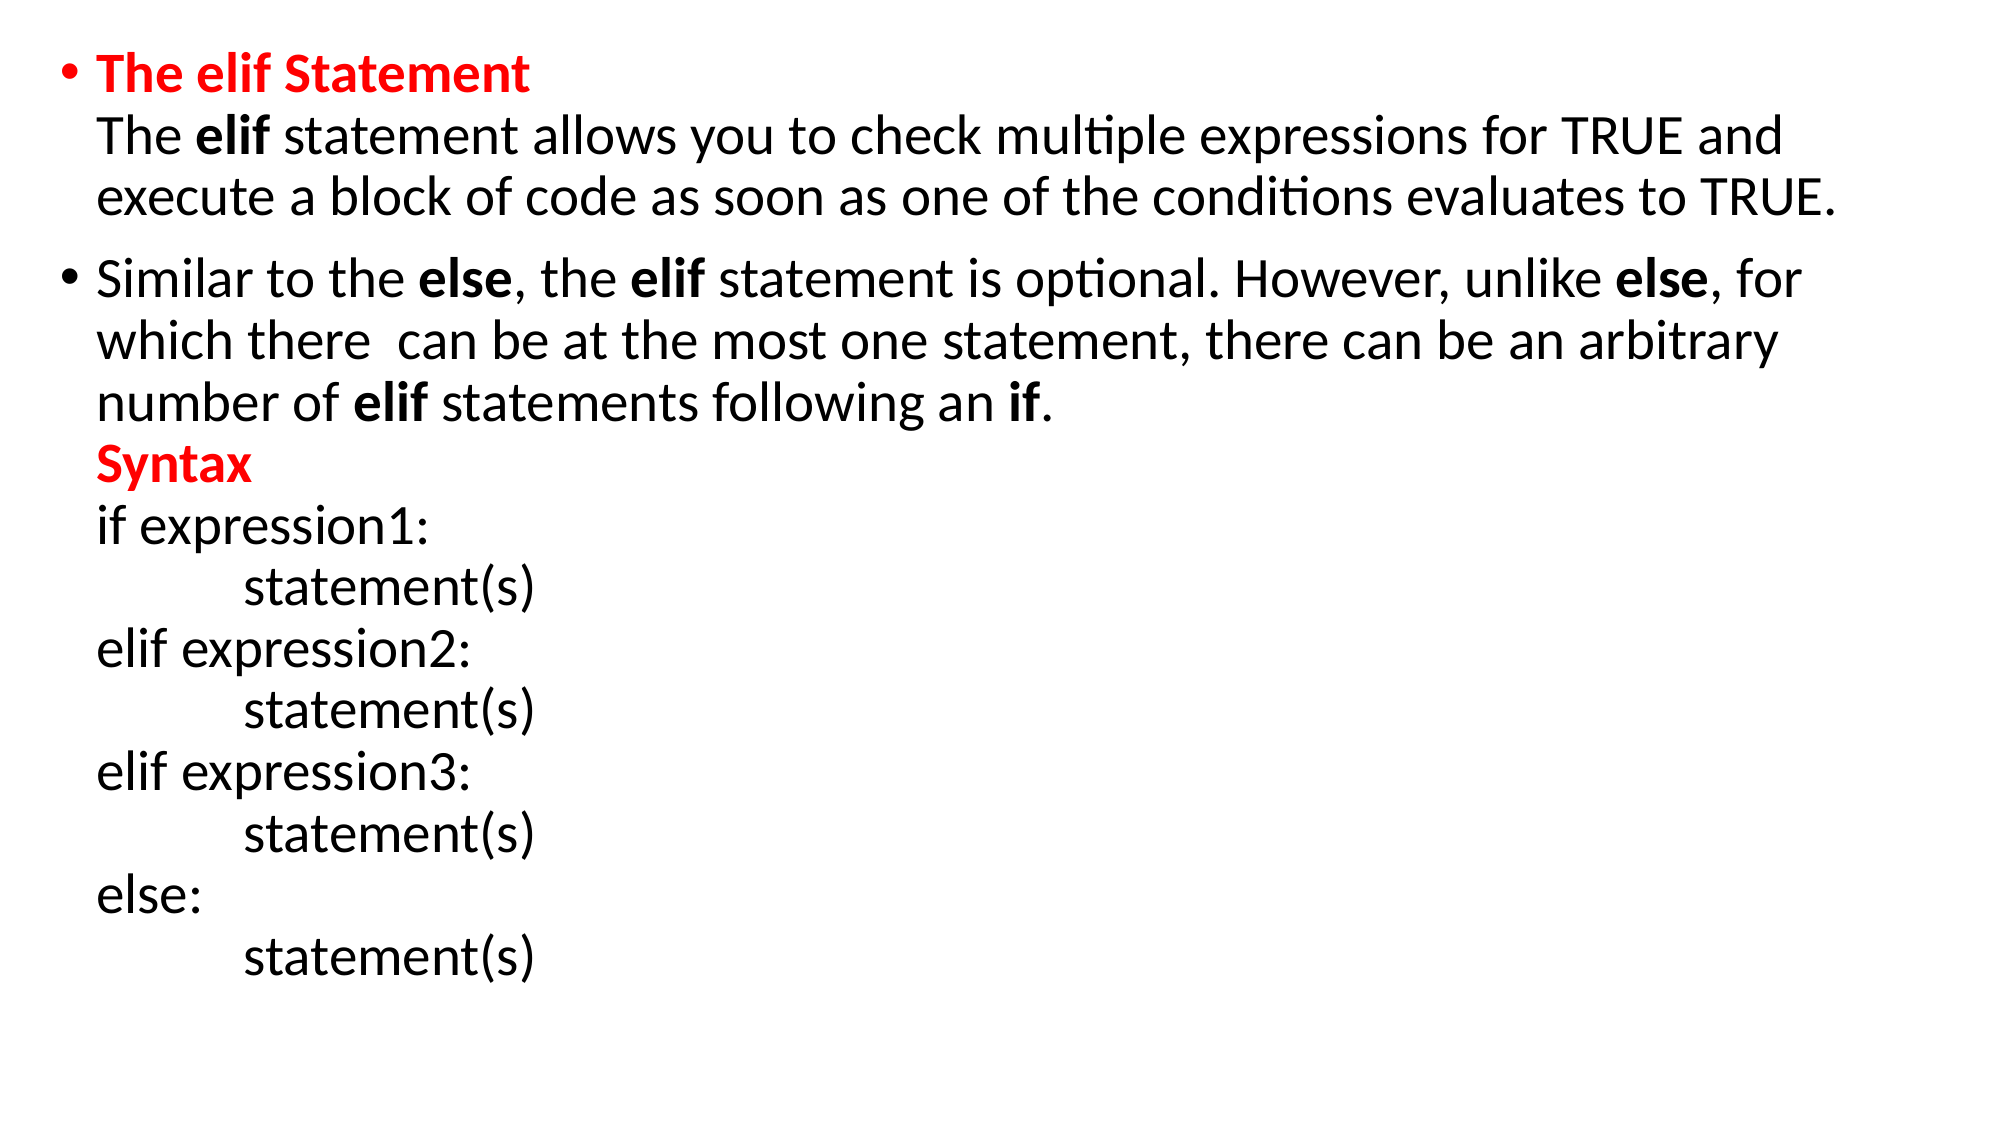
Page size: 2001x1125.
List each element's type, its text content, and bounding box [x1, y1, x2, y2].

list The elif Statement The elif statement allows you to check multiple expressions for TRUE and execute a block of code as soon as one of the conditions evaluates to TRUE. Similar to the else, the elif statement is optional. However, unlike else, for which there can be at the most one statement, there can be an arbitrary number of elif statements following an if. Syntax if expression1: statement(s) elif expression2: statement(s) elif expression3: statement(s) else: statement(s) [44, 35, 1863, 1086]
